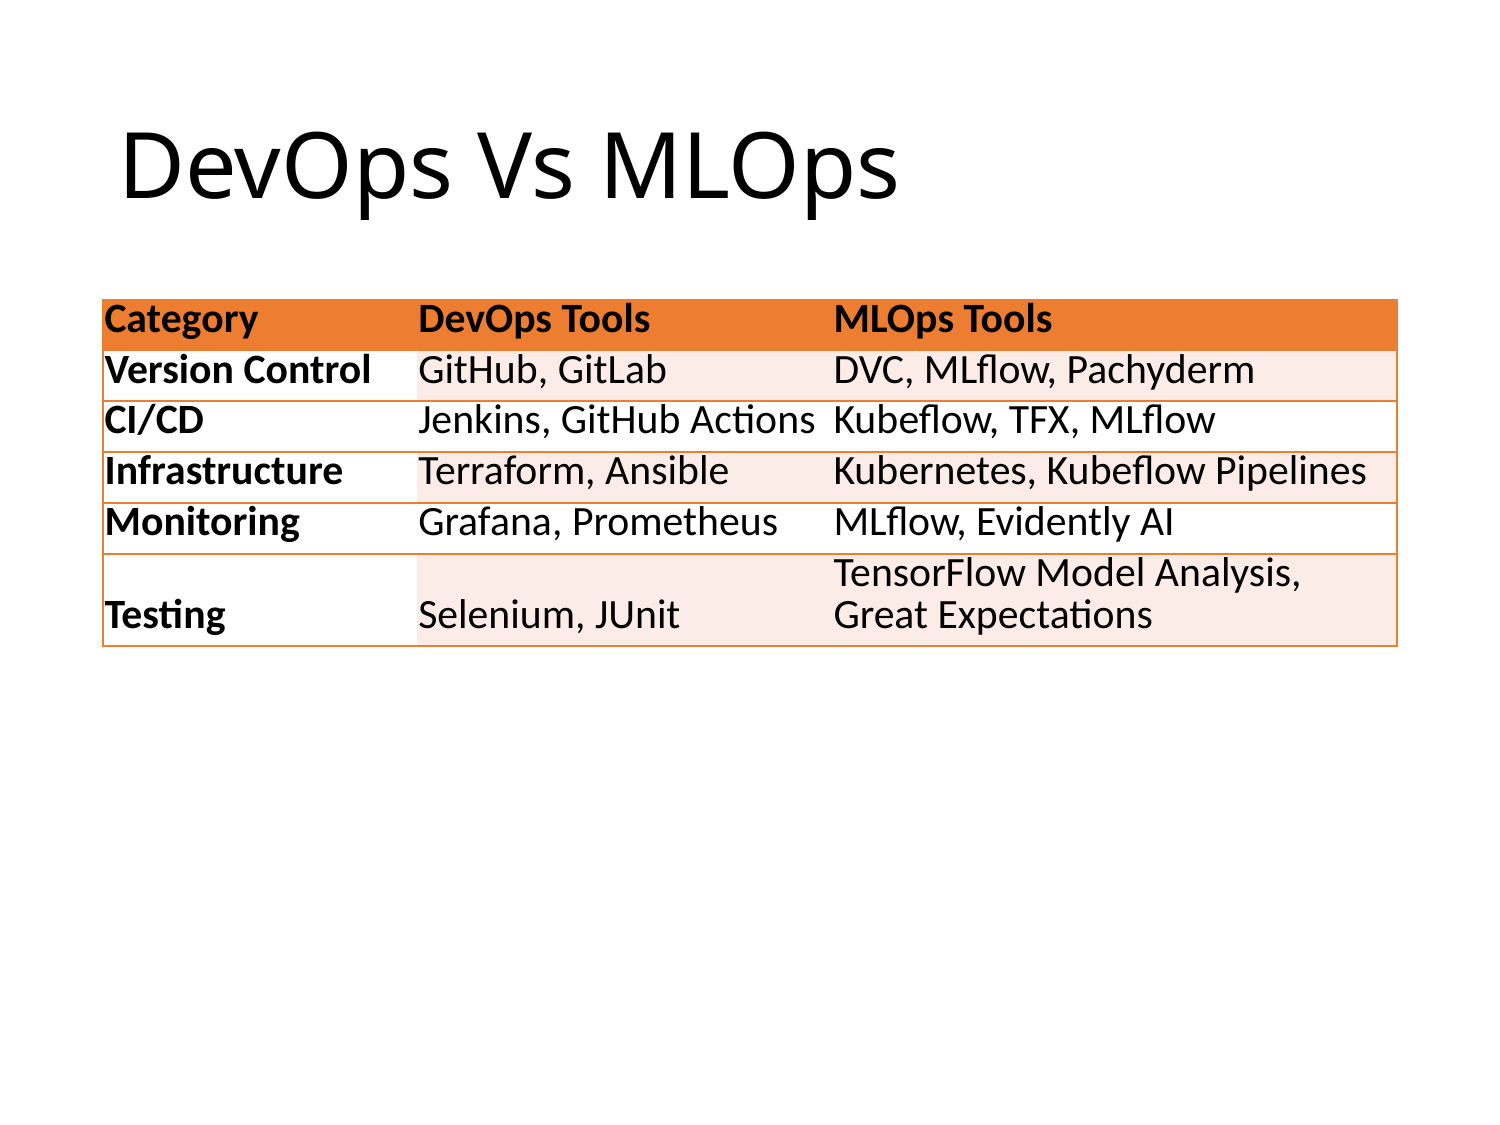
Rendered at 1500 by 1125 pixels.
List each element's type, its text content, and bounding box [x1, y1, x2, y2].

table_cell TensorFlow Model Analysis, Great Expectations [832, 555, 1396, 645]
table_cell DVC, MLflow, Pachyderm [832, 351, 1396, 400]
table_cell Kubernetes, Kubeflow Pipelines [832, 453, 1396, 502]
table_cell Version Control [104, 351, 417, 400]
table_cell Grafana, Prometheus [417, 504, 832, 553]
table_cell Infrastructure [104, 453, 417, 502]
table_cell MLflow, Evidently AI [832, 504, 1396, 553]
table_cell Kubeflow, TFX, MLflow [832, 402, 1396, 451]
table_cell Jenkins, GitHub Actions [417, 402, 832, 451]
table_header Category [104, 300, 417, 349]
table_cell CI/CD [104, 402, 417, 451]
table_cell Testing [104, 555, 417, 645]
title DevOps Vs MLOps [103, 59, 1397, 278]
table_header MLOps Tools [832, 300, 1396, 349]
table_cell GitHub, GitLab [417, 351, 832, 400]
table_cell Terraform, Ansible [417, 453, 832, 502]
table_cell Selenium, JUnit [417, 555, 832, 645]
table_cell Monitoring [104, 504, 417, 553]
table_header DevOps Tools [417, 300, 832, 349]
